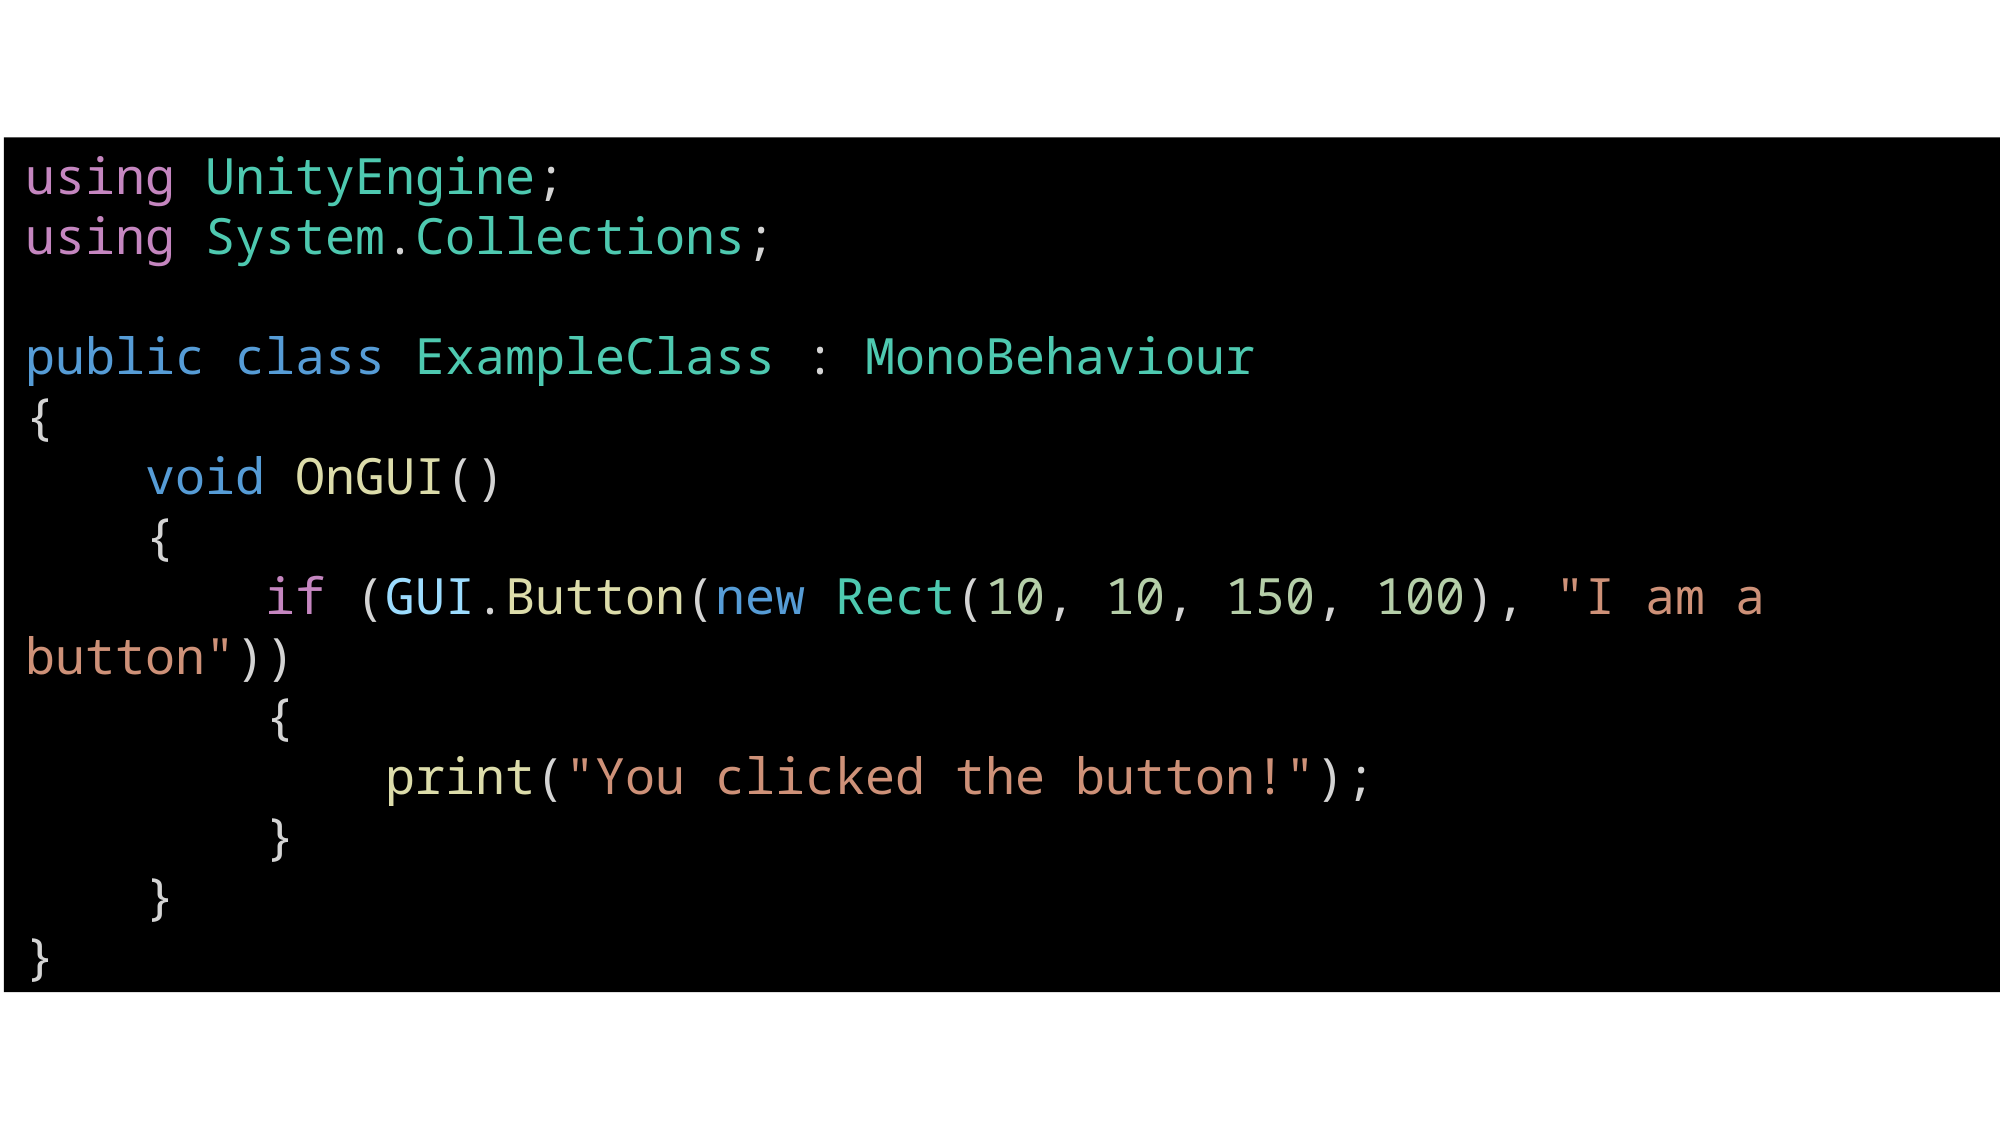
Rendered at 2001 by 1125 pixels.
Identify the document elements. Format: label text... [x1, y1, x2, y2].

text_box using UnityEngine; using System.Collections; public class ExampleClass : MonoBehaviour { void OnGUI() { if (GUI.Button(new Rect(10, 10, 150, 100), "I am a button")) { print("You clicked the button!"); } } } [3, 137, 2000, 993]
